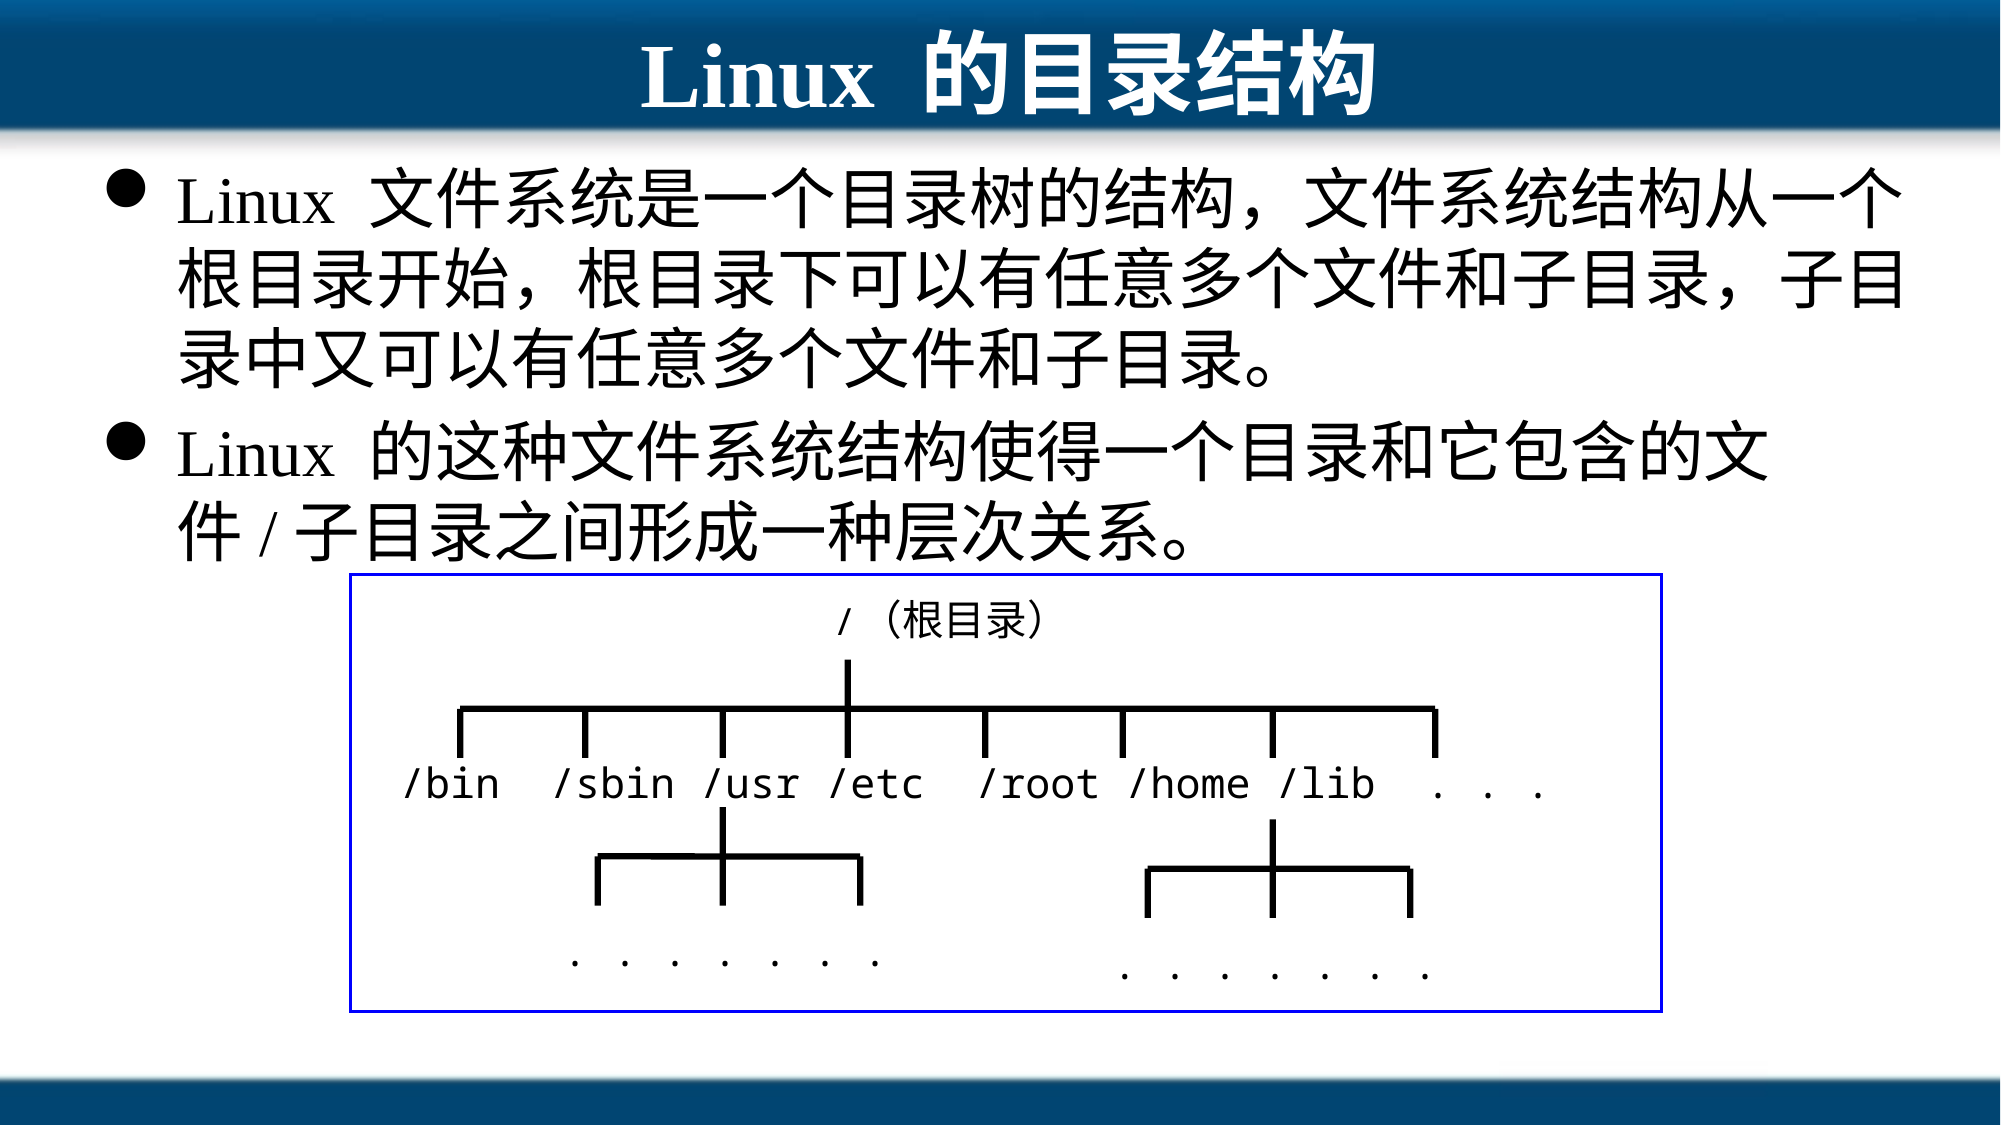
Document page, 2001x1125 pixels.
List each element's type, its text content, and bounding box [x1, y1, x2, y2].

list Linux 文件系统是一个目录树的结构，文件系统结构从一个根目录开始，根目录下可以有任意多个文件和子目录，子目录中又可以有任意多个文件和子目录。 Linux 的这种文件系统结构使得一个目录和它包含的文件/子目录之间形成一种层次关系。 [86, 149, 1934, 958]
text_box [350, 574, 1673, 1012]
picture [0, 0, 2001, 1125]
title Linux 的目录结构 [86, 19, 1934, 124]
